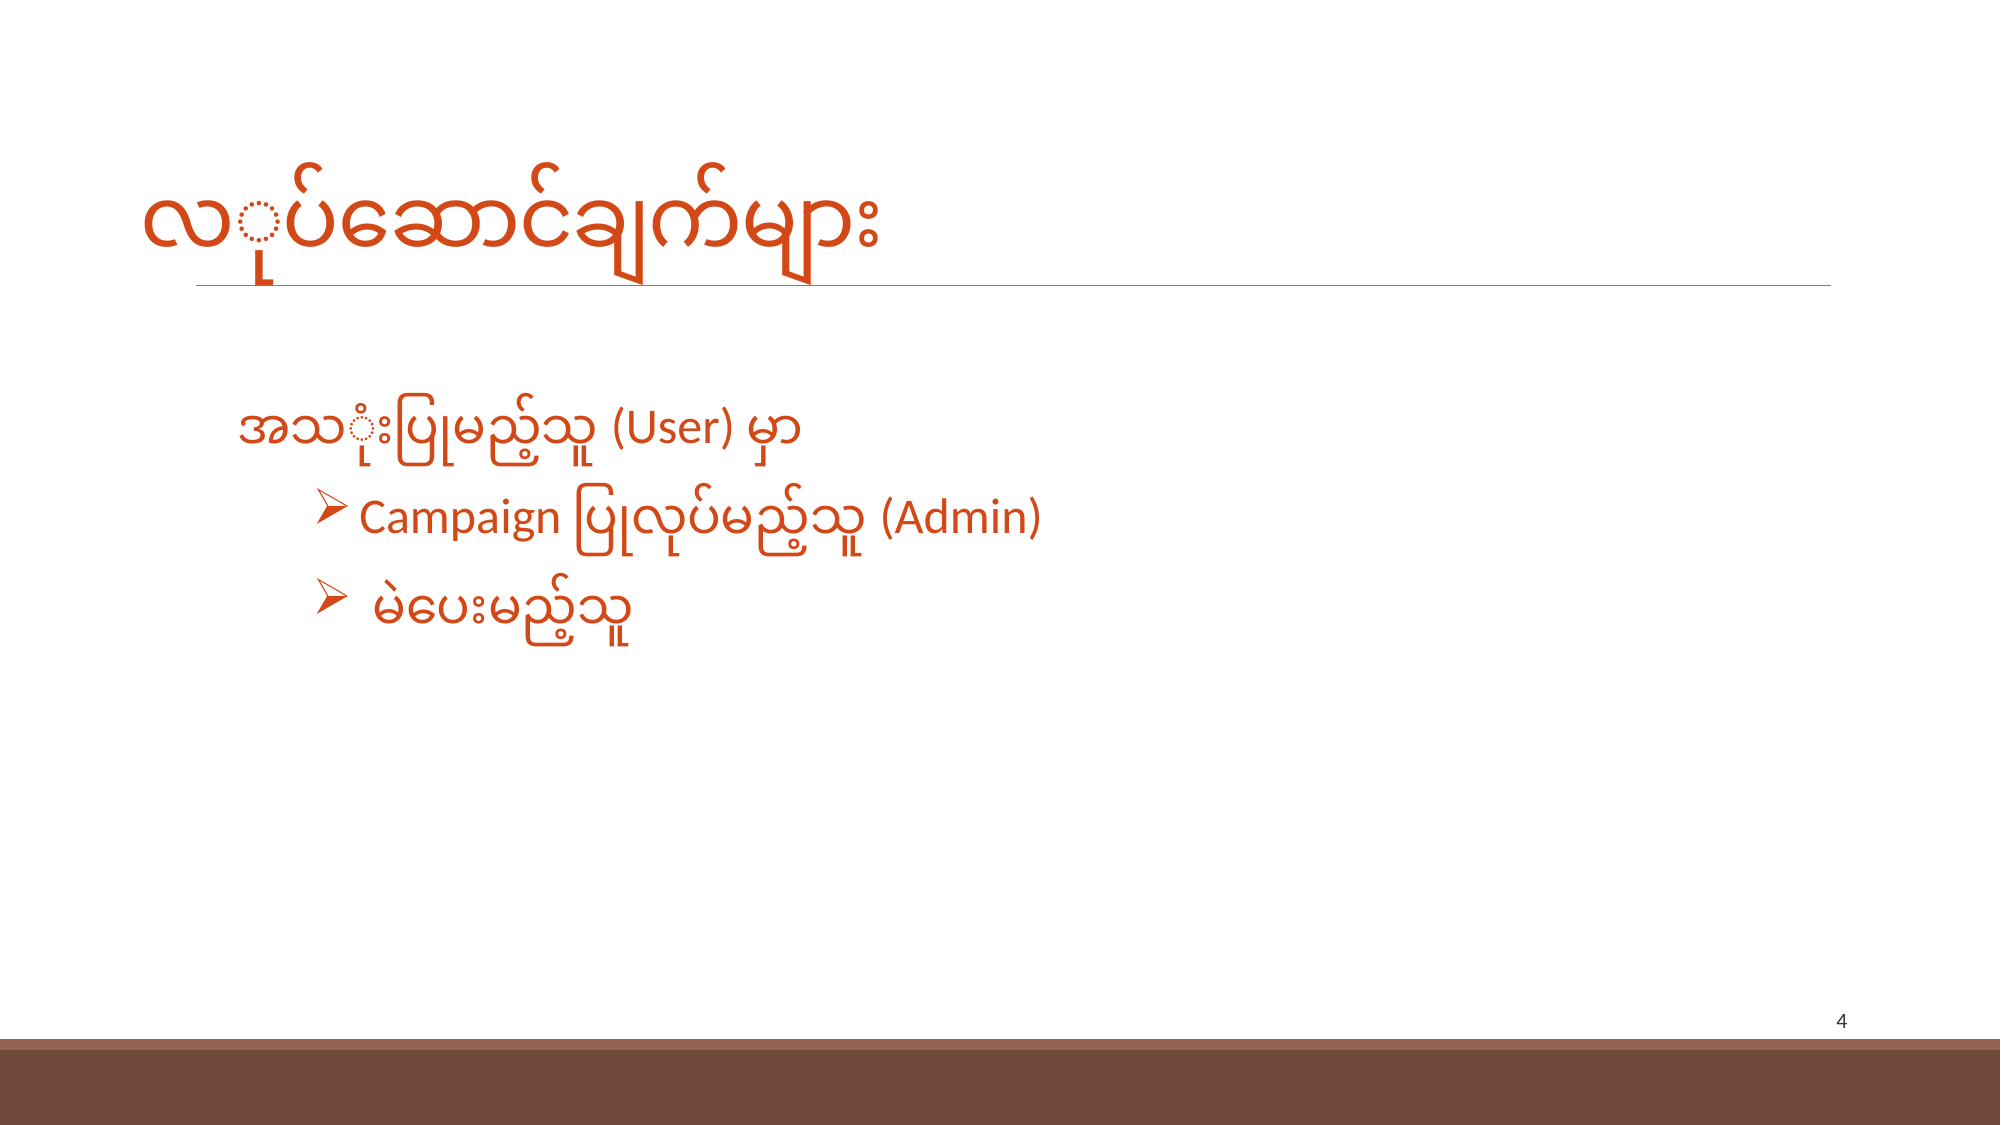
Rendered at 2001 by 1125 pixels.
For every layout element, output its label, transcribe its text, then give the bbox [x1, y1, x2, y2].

slide_number 4 [1734, 989, 1863, 1050]
text_box အသုံးပြုမည့်သူ (User) မှာ Campaign ပြုလုပ်မည့်သူ (Admin) မဲပေးမည့်သူ [222, 355, 1816, 776]
title လုပ်ဆောင်ချက်များ [114, 115, 899, 272]
